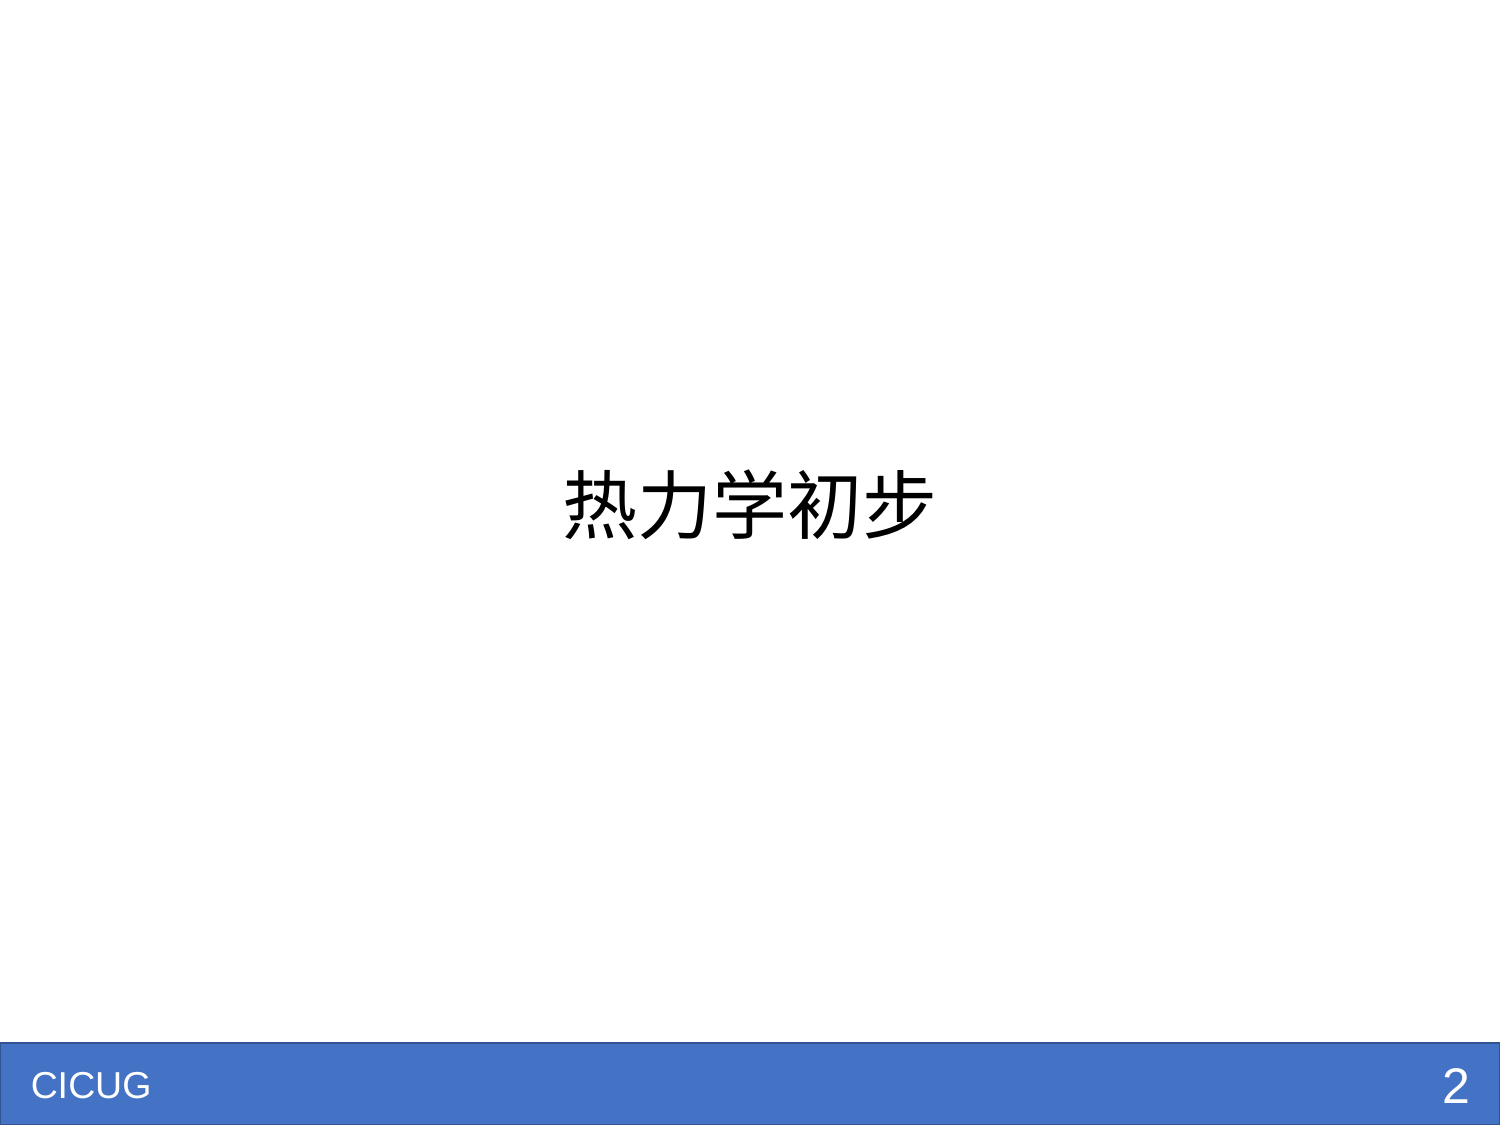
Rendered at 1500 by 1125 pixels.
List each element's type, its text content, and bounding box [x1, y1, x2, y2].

slide_number 2 [1147, 1054, 1485, 1114]
title 热力学初步 [103, 453, 1397, 565]
